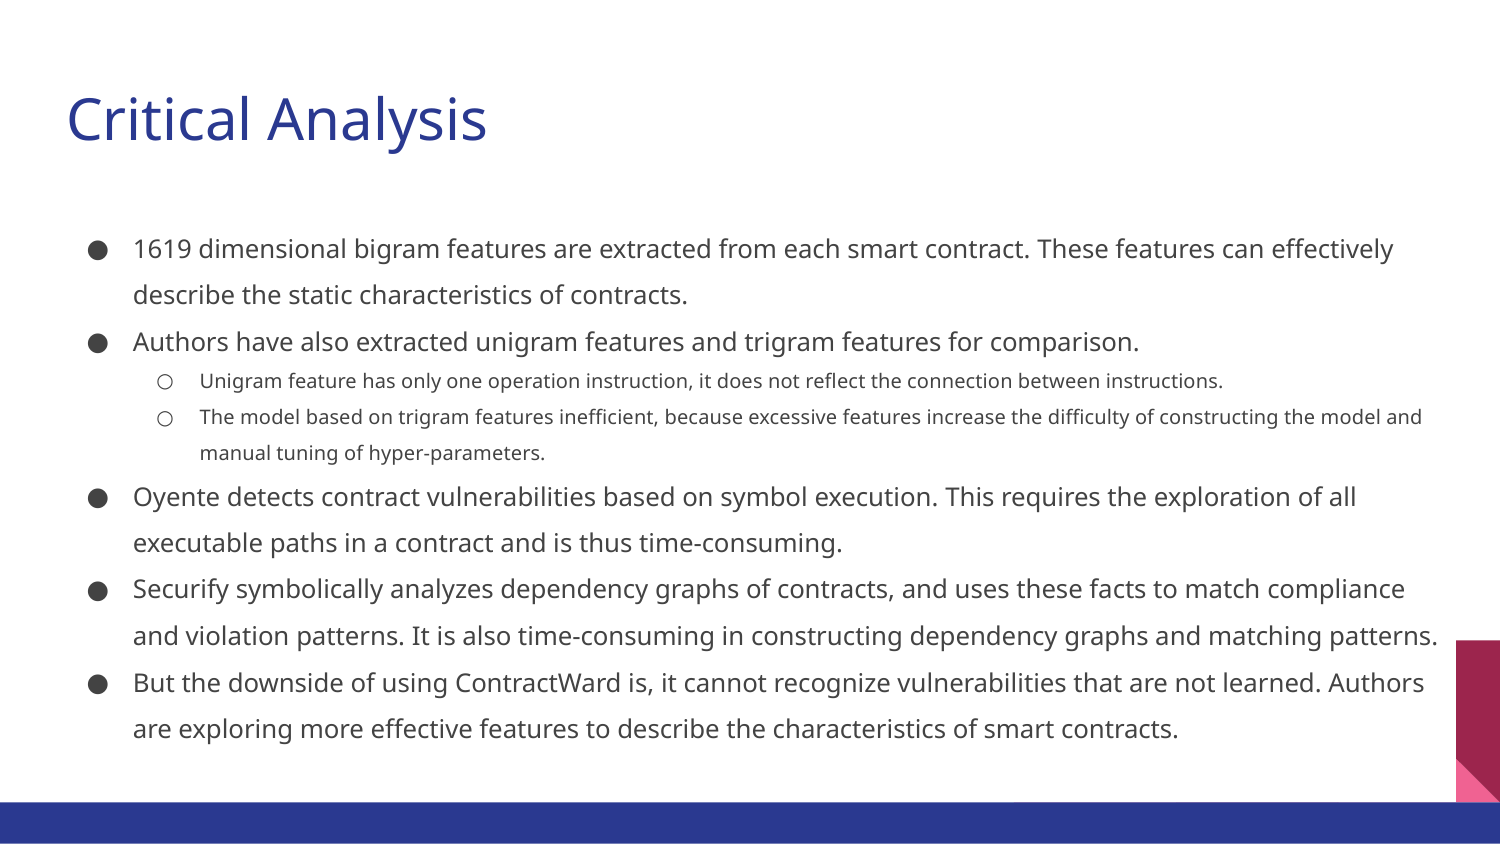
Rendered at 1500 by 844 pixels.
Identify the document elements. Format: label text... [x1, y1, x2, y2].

list 1619 dimensional bigram features are extracted from each smart contract. These features can effectively describe the static characteristics of contracts. Authors have also extracted unigram features and trigram features for comparison. Unigram feature has only one operation instruction, it does not reflect the connection between instructions. The model based on trigram features inefficient, because excessive features increase the difficulty of constructing the model and manual tuning of hyper-parameters. Oyente detects contract vulnerabilities based on symbol execution. This requires the exploration of all executable paths in a contract and is thus time-consuming. Securify symbolically analyzes dependency graphs of contracts, and uses these facts to match compliance and violation patterns. It is also time-consuming in constructing dependency graphs and matching patterns. But the downside of using ContractWard is, it cannot recognize vulnerabilities that are not learned. Authors are exploring more effective features to describe the characteristics of smart contracts. [51, 201, 1456, 802]
title Critical Analysis [51, 67, 1449, 167]
